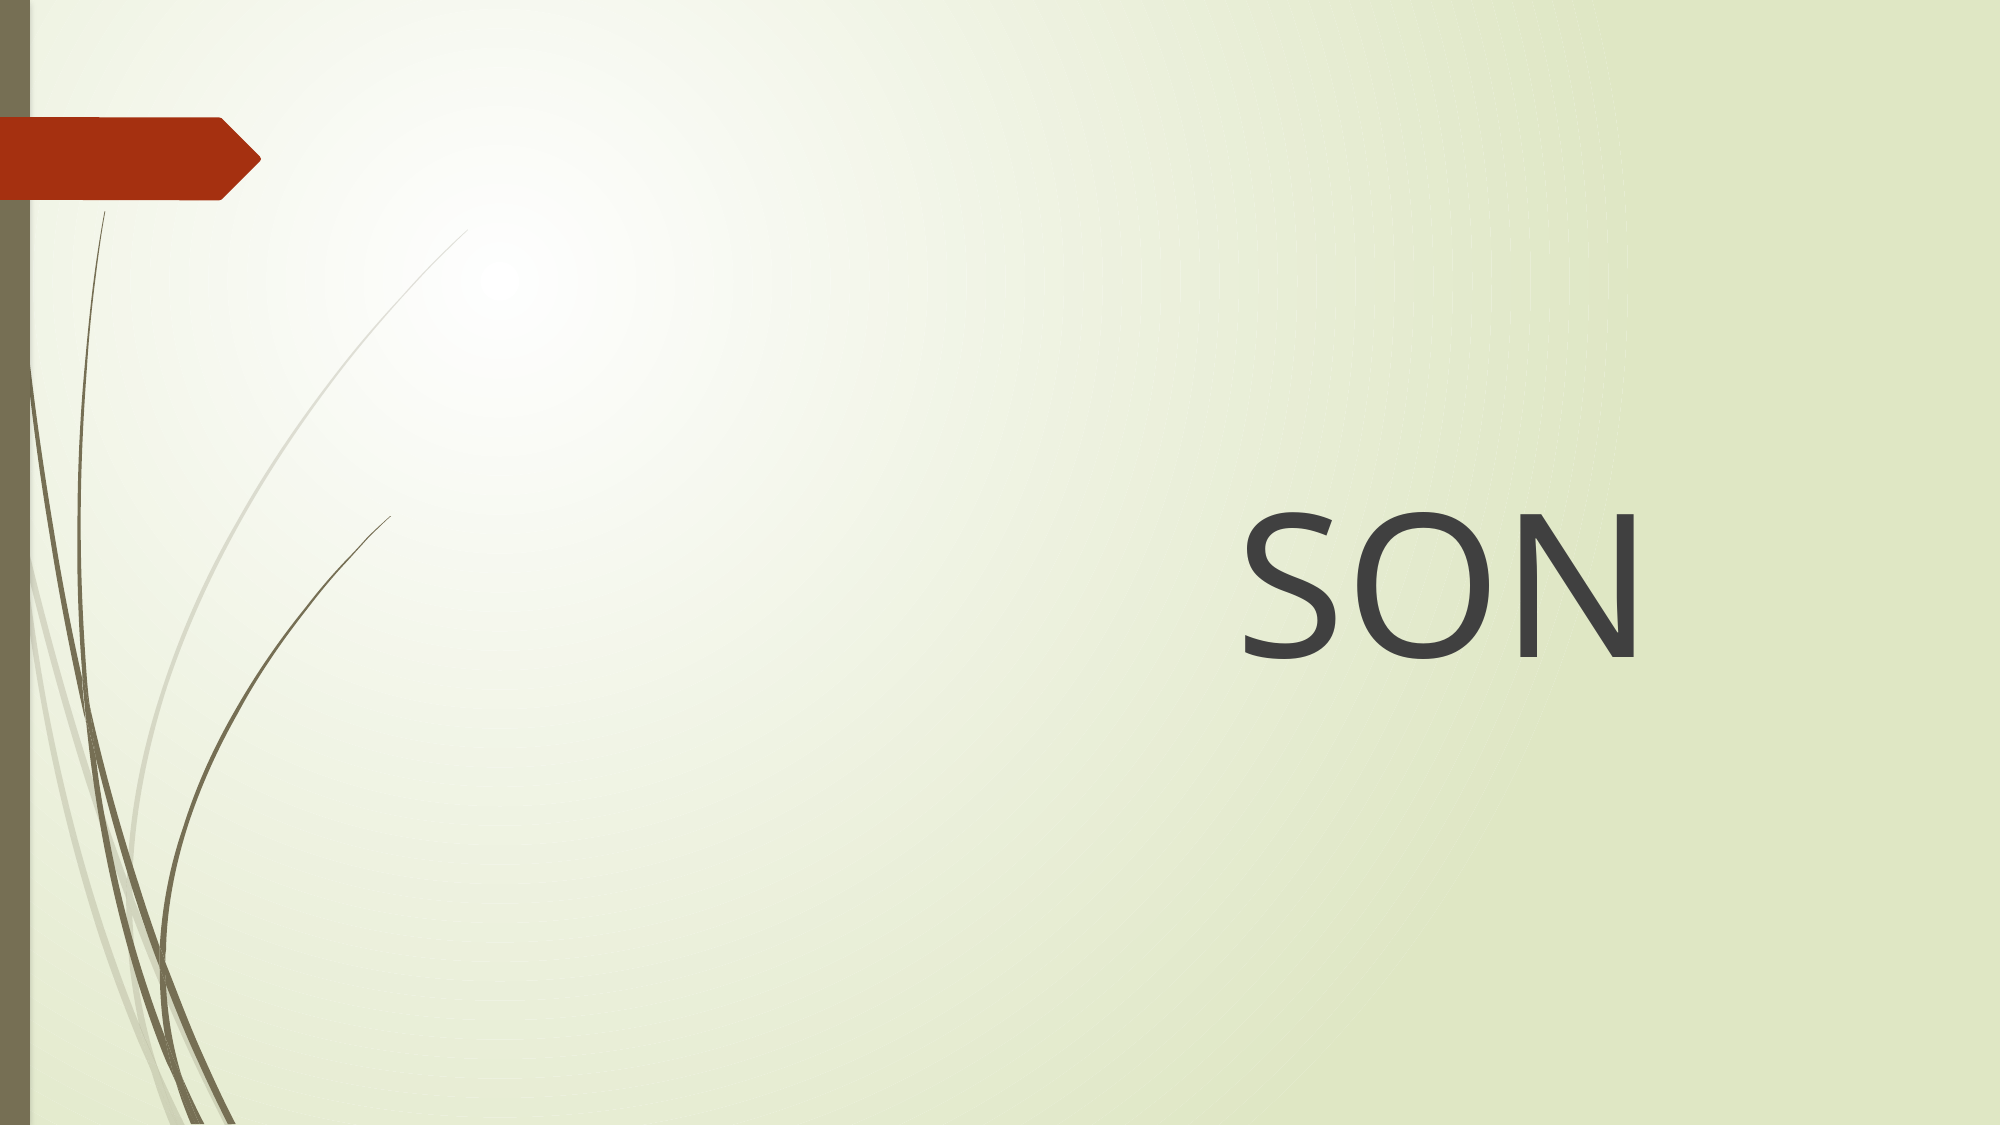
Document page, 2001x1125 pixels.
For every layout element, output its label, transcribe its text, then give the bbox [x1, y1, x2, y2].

list SON [268, 252, 1732, 873]
